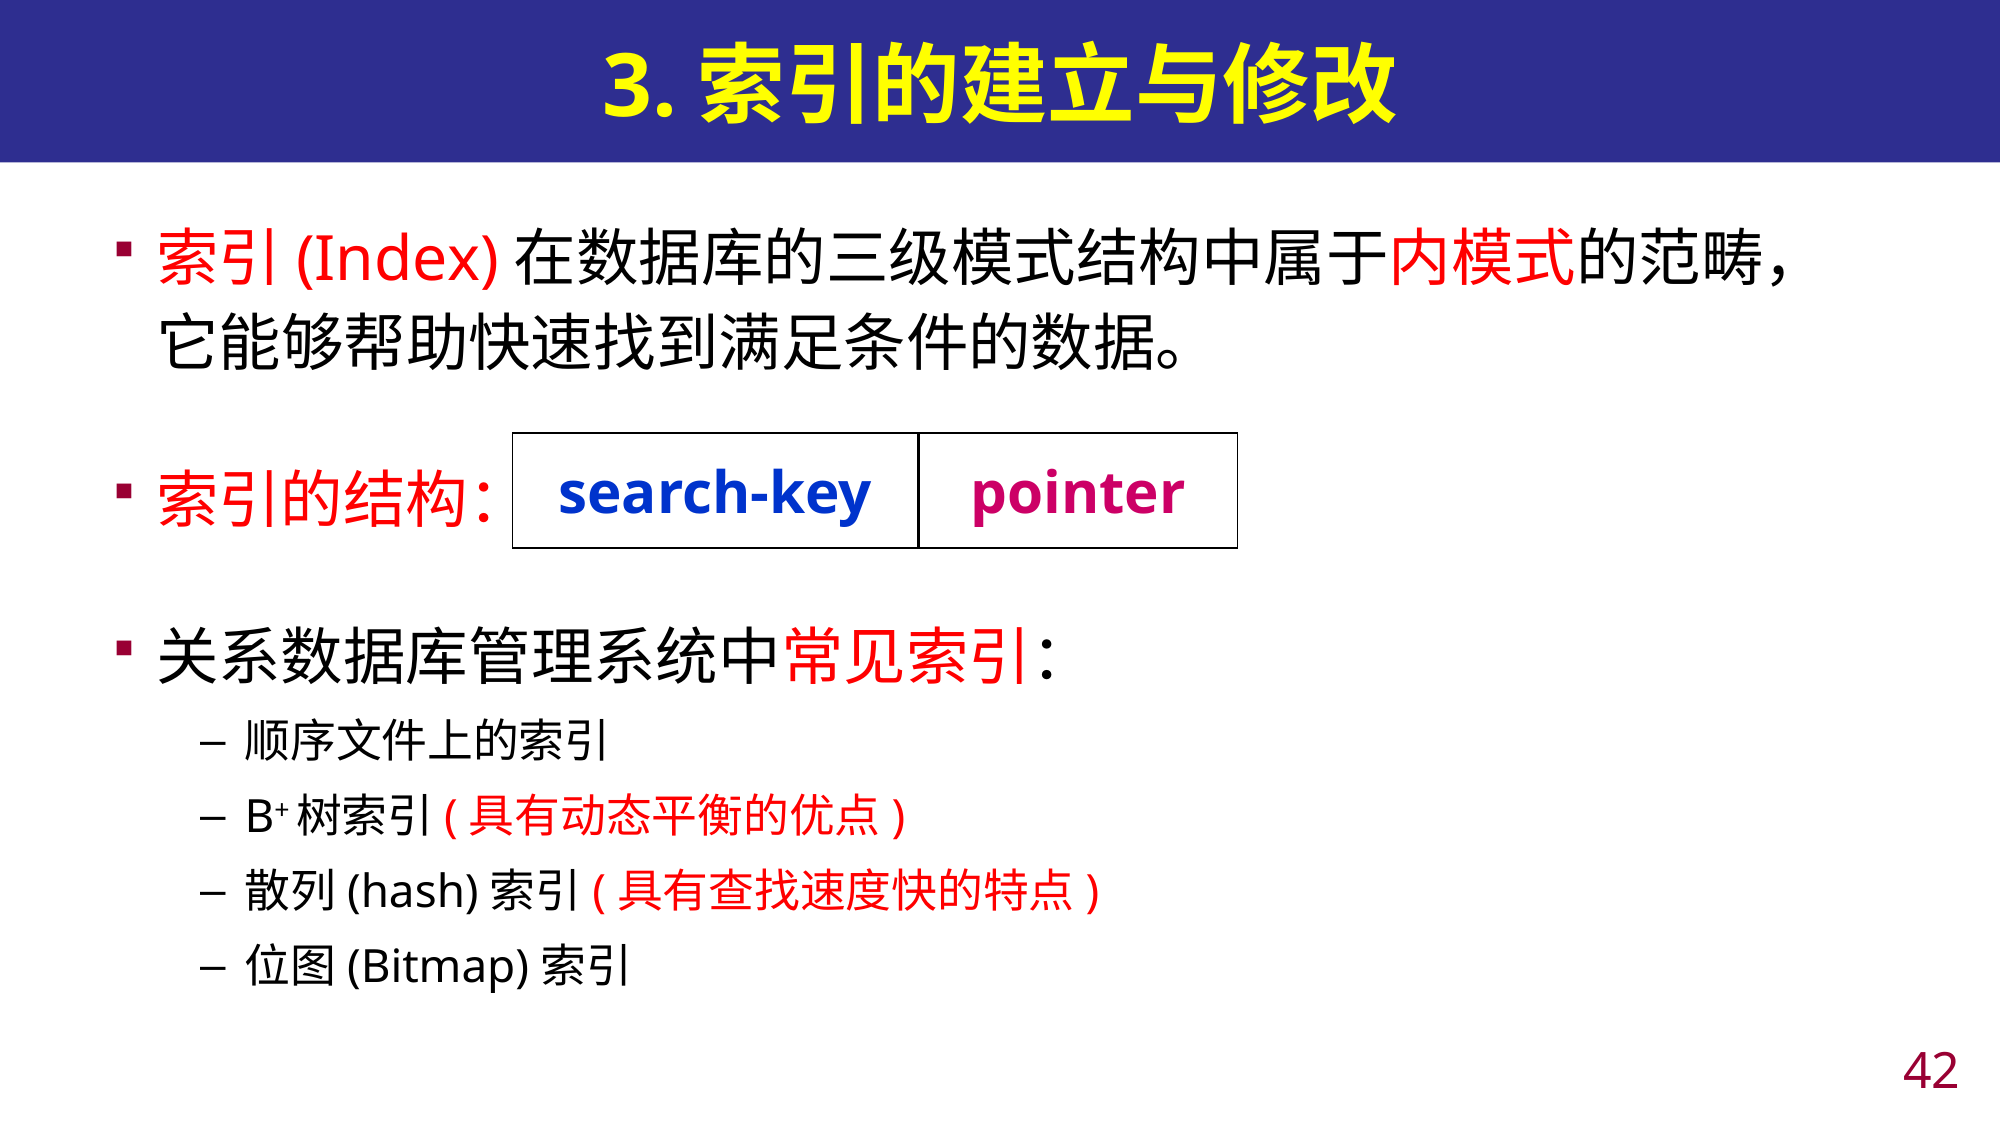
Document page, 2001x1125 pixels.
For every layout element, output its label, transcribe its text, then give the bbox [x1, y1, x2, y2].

slide_number 41 [1550, 1048, 1975, 1096]
list 索引(Index)在数据库的三级模式结构中属于内模式的范畴，它能够帮助快速找到满足条件的数据。 索引的结构： 关系数据库管理系统中常见索引： 顺序文件上的索引 B+树索引(具有动态平衡的优点) 散列(hash)索引(具有查找速度快的特点) 位图(Bitmap)索引 [97, 200, 1875, 1073]
title 3.索引的建立与修改 [0, 0, 2000, 163]
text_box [512, 432, 1238, 549]
